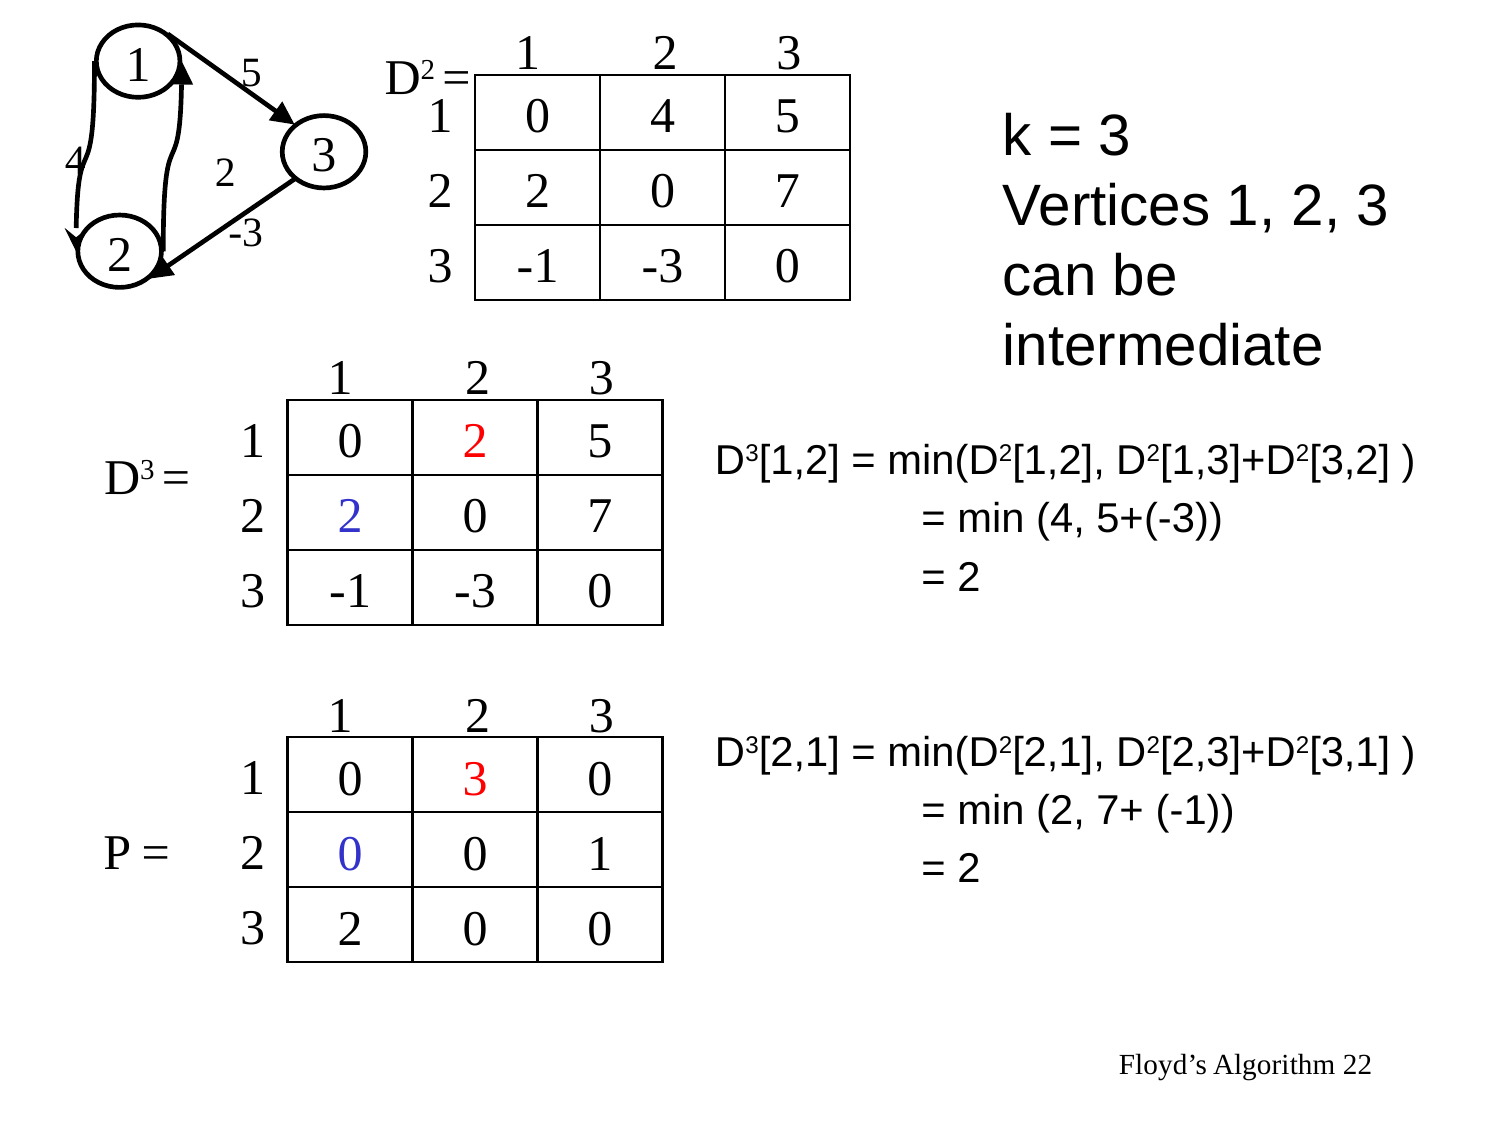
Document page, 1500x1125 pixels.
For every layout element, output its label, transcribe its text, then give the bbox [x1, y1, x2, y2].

text_box D3 = [76, 437, 206, 513]
text_box D2 = [370, 37, 407, 113]
text_box P = [88, 812, 185, 888]
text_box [224, 337, 663, 626]
list D3[1,2] = min(D2[1,2], D2[1,3]+D2[3,2] ) = min (4, 5+(-3)) = 2 D3[2,1] = min(D2[2,1], D2[2,3]+D2[3,1] ) = min (2, 7+ (-1)) = 2 [699, 425, 1463, 963]
title k = 3 Vertices 1, 2, 3 can be intermediate [987, 99, 1425, 375]
slide_number Floyd’s Algorithm 22 [1074, 1024, 1388, 1101]
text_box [224, 674, 663, 963]
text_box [412, 12, 851, 301]
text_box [49, 24, 367, 288]
